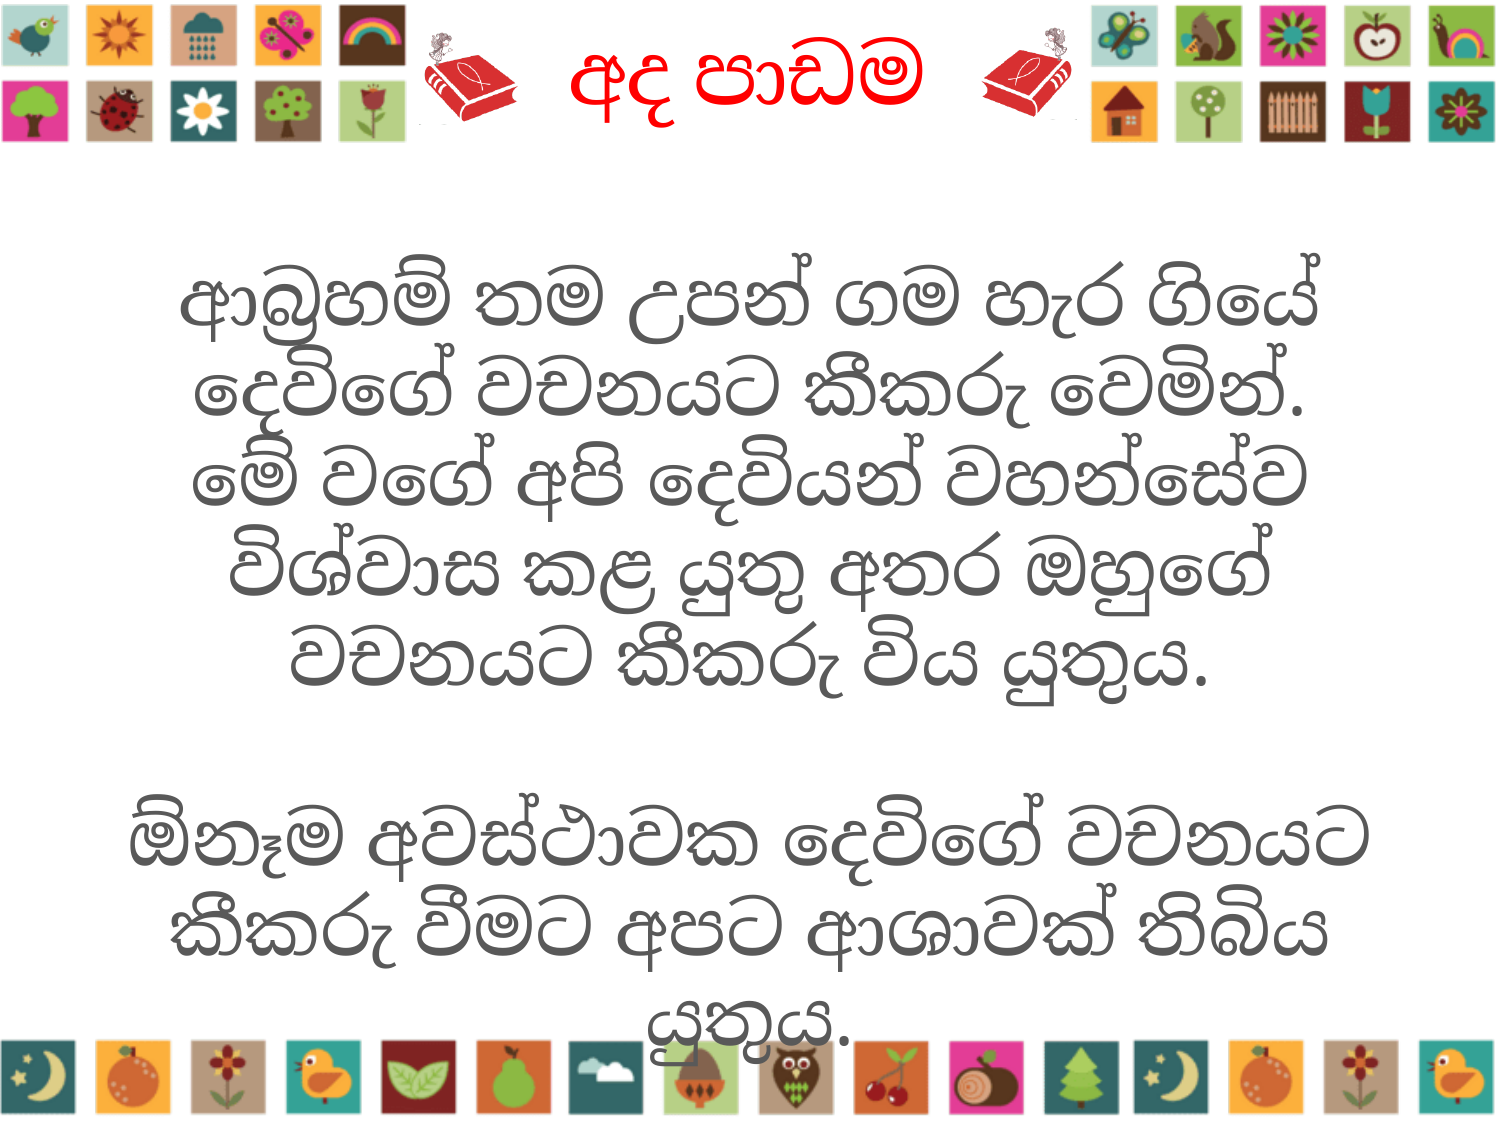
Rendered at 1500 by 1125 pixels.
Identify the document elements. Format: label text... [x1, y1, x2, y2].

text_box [0, 1028, 1500, 1118]
picture [950, 3, 1500, 150]
picture [0, 3, 550, 150]
text_box ආබ්‍රහම් තම උපන් ගම හැර ගියේ දෙවිගේ වචනයට කීකරු වෙමින්. මේ වගේ අපි දෙවියන් වහන්සේව විශ්වාස කළ යුතු අතර ඔහුගේ වචනයට කීකරු විය යුතුය. ඕනෑම අවස්ථාවක දෙවිගේ වචනයට කීකරු වීමට අපට ආශාවක් තිබිය යුතුය. [76, 243, 1424, 1027]
text_box අද පාඩම [425, 13, 1077, 129]
